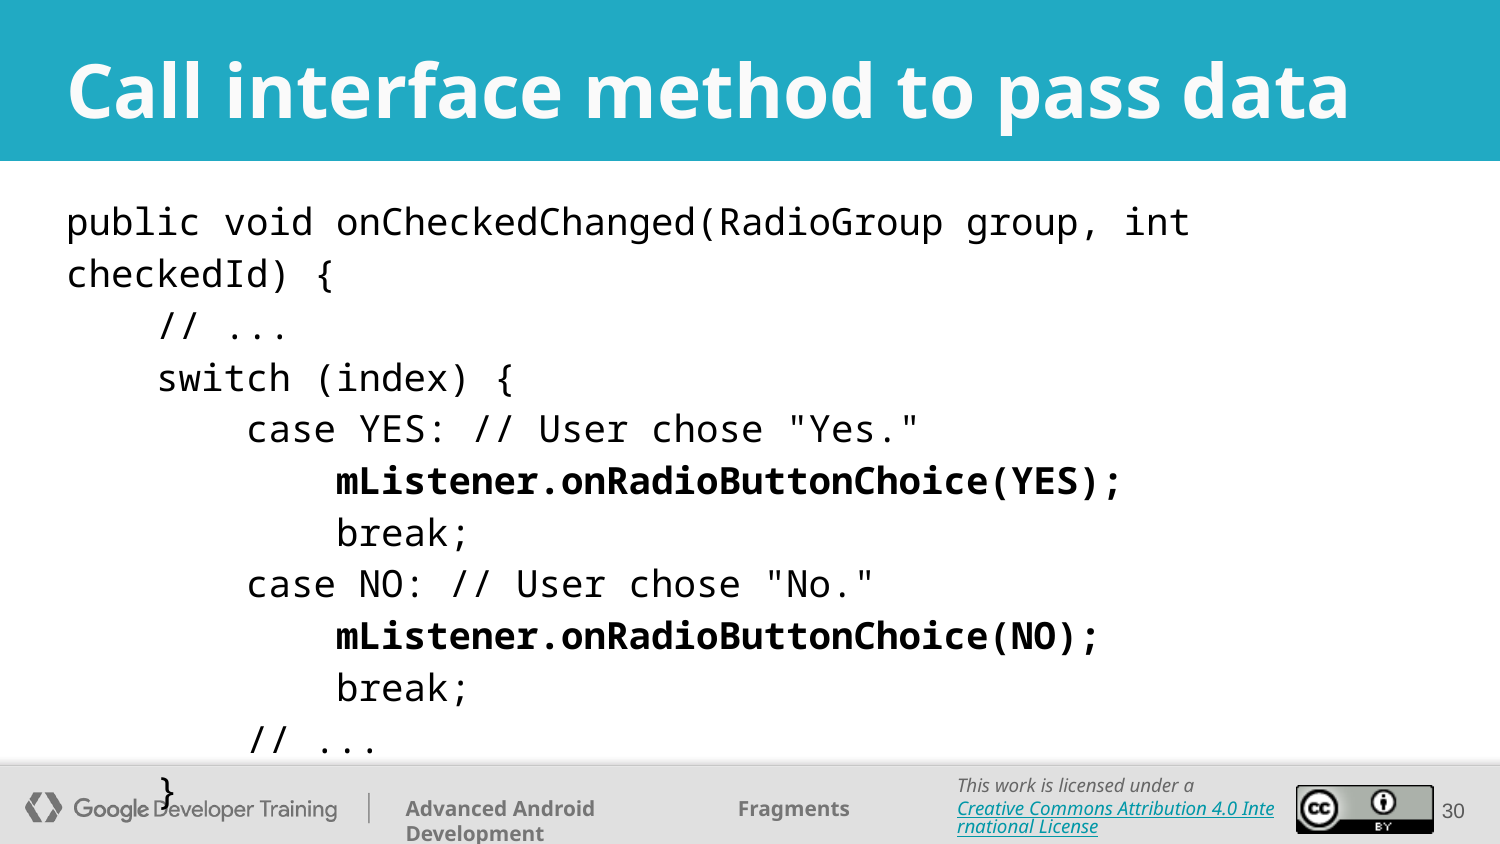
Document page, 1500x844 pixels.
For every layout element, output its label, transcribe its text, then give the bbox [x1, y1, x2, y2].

title Call interface method to pass data [51, 28, 1449, 122]
text_box public void onCheckedChanged(RadioGroup group, int checkedId) { // ... switch (index) { case YES: // User chose "Yes." mListener.onRadioButtonChoice(YES); break; case NO: // User chose "No." mListener.onRadioButtonChoice(NO); break; // ... } [51, 176, 1425, 752]
picture [0, 161, 1500, 844]
slide_number ‹#› [1389, 777, 1480, 842]
